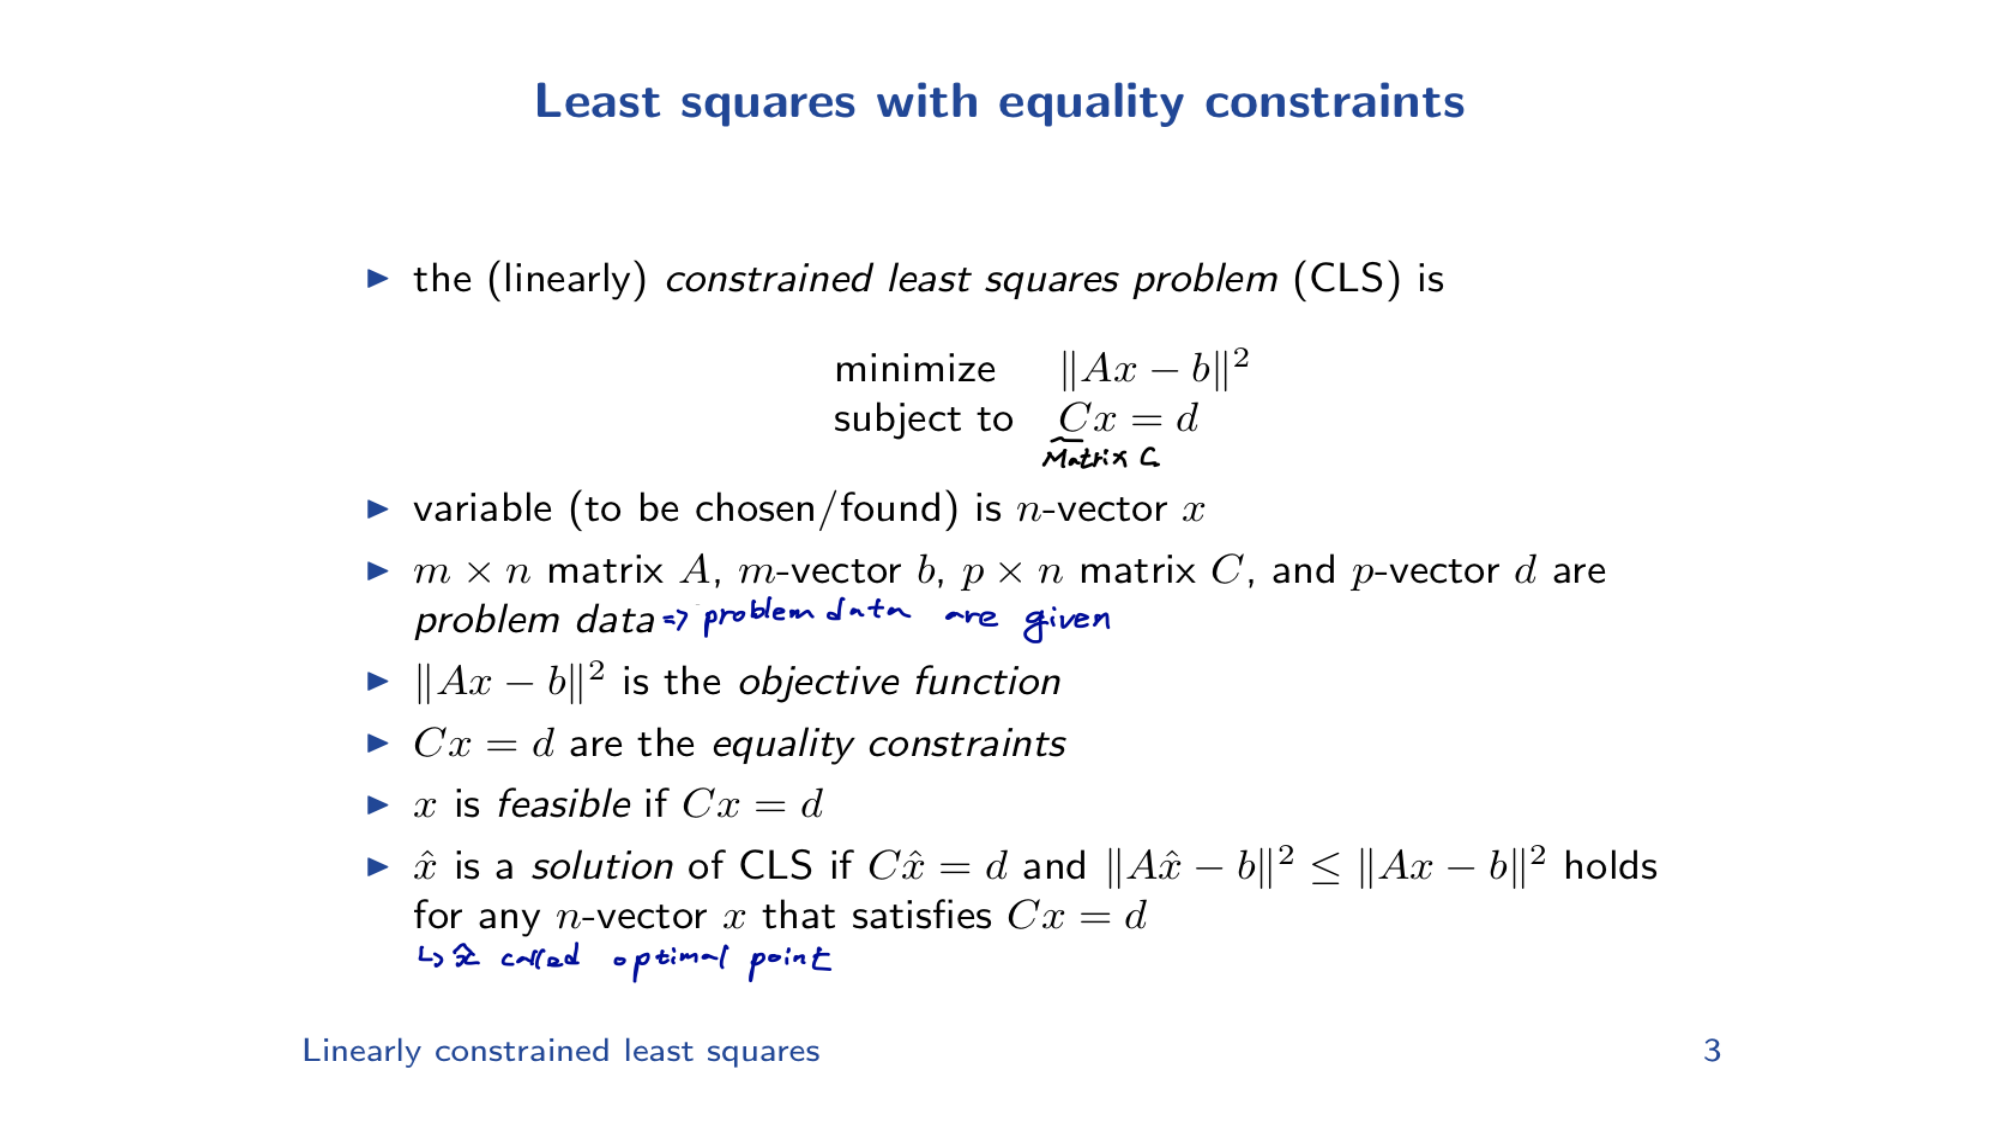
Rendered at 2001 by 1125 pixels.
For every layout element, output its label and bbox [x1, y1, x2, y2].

list [202, 1, 1798, 1124]
